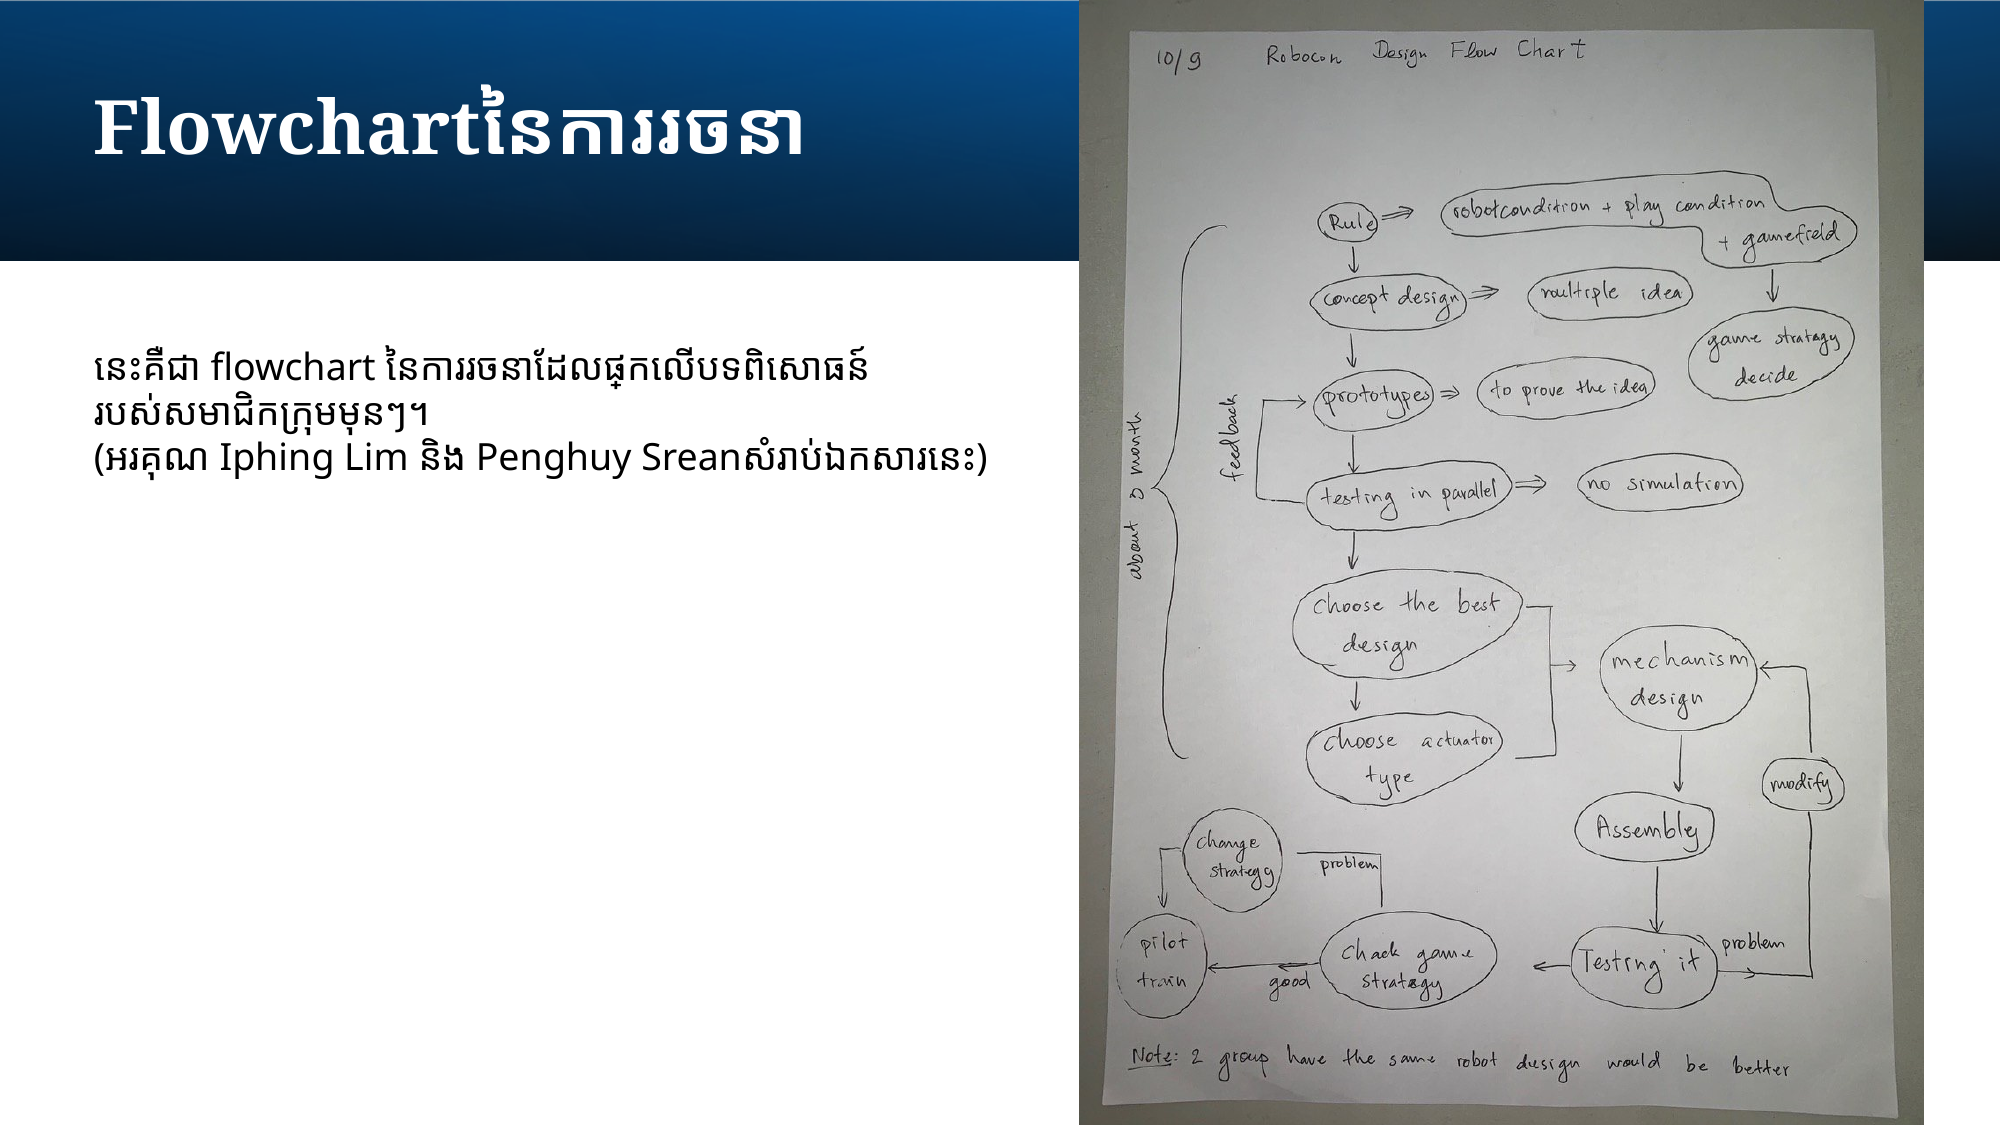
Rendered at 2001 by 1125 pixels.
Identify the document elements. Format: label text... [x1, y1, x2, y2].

title Flowchartនៃការរចនា [78, 64, 1074, 197]
text_box នេះគឺជា flowchart នៃការរចនាដែលផ្អែកលើបទពិសោធន៍ របស់សមាជិកក្រុមមុនៗ។ (អរគុណ Iphing Lim និង Penghuy Sreanសំរាប់ឯកសារនេះ) [78, 335, 1074, 486]
picture [0, 0, 2000, 1125]
